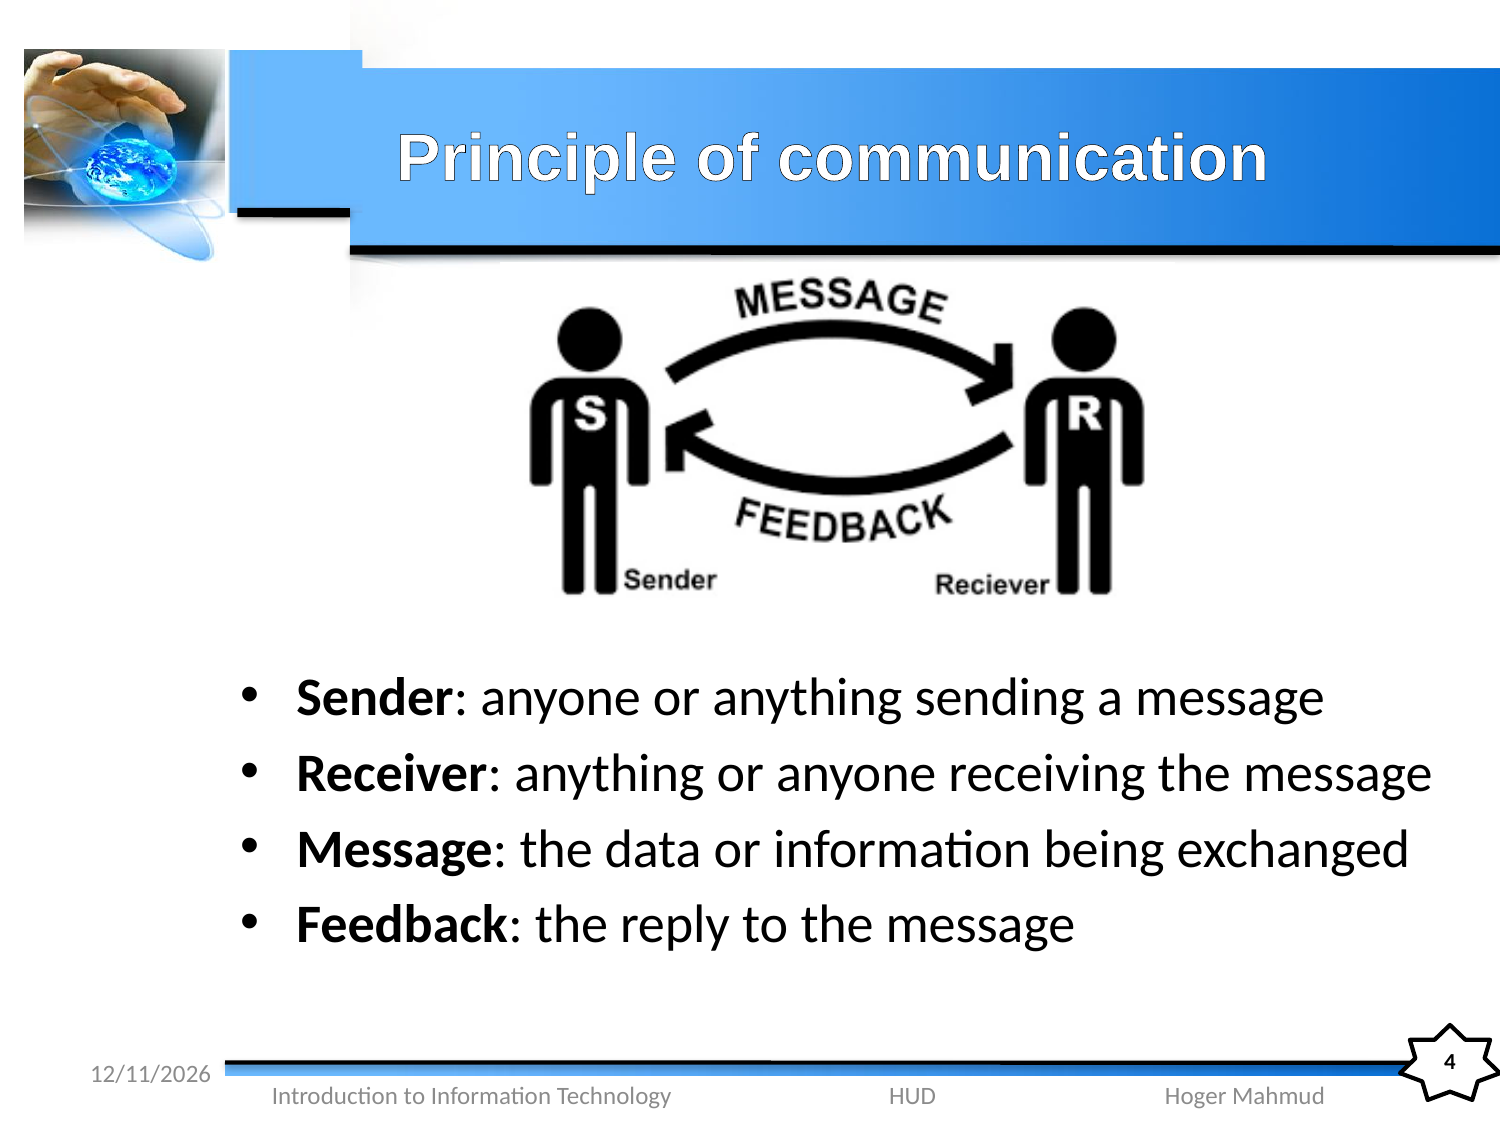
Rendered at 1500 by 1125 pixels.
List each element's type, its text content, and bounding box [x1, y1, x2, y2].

list Sender: anyone or anything sending a message Receiver: anything or anyone receiving the message Message: the data or information being exchanged Feedback: the reply to the message [225, 275, 1463, 1027]
title Principle of communication [366, 112, 1500, 189]
picture [0, 0, 1500, 1125]
footer Introduction to Information Technology HUD Hoger Mahmud [249, 1084, 1350, 1125]
text_box 4 [1407, 1022, 1500, 1098]
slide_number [75, 1042, 425, 1103]
picture [224, 1063, 1500, 1125]
